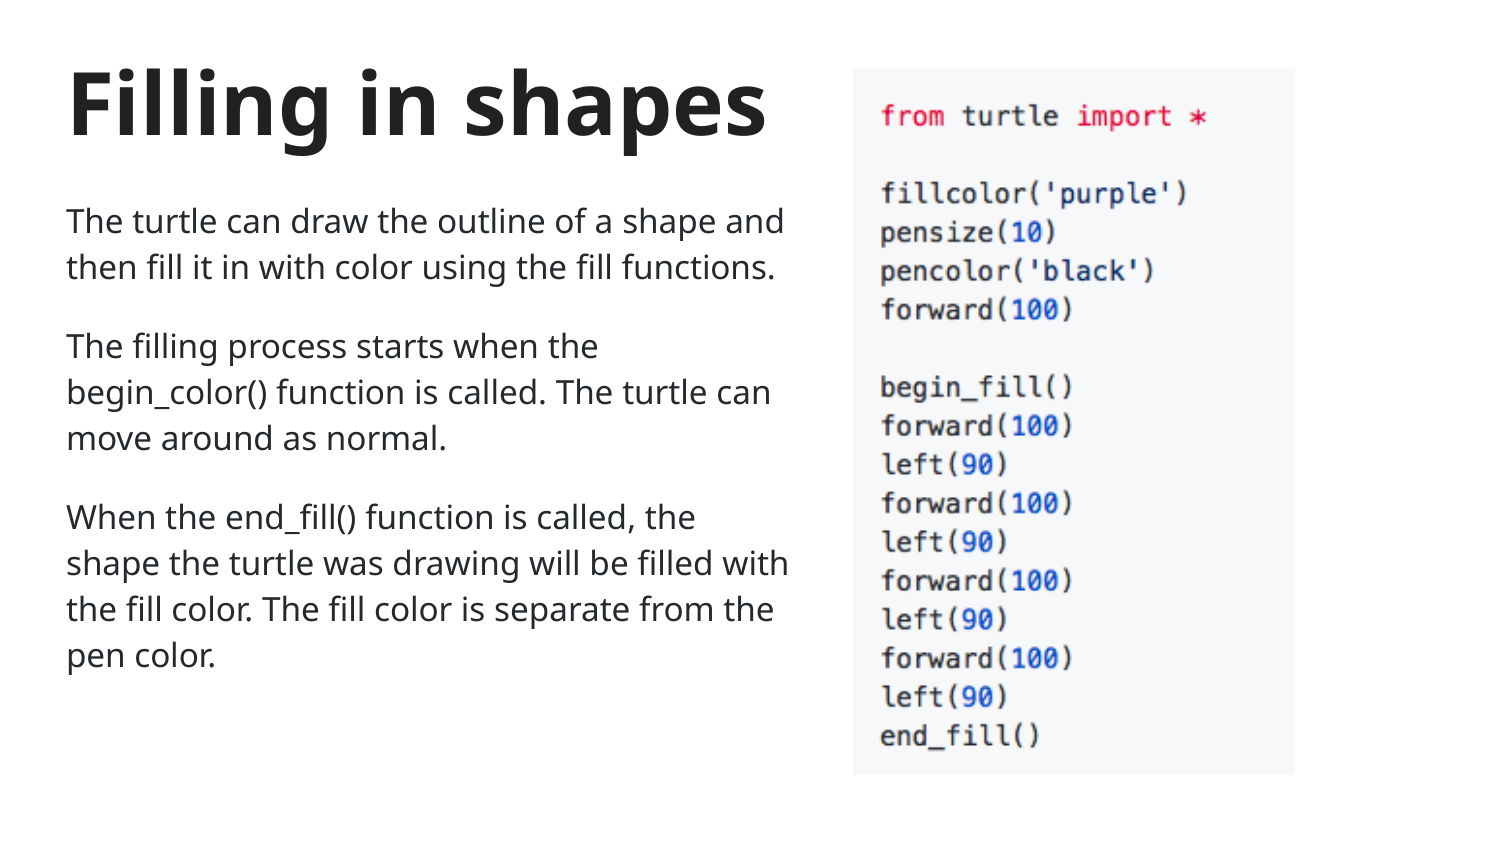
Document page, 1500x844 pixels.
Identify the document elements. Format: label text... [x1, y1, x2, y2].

picture [853, 68, 1295, 776]
list The turtle can draw the outline of a shape and then fill it in with color using the fill functions. The filling process starts when the begin_color() function is called. The turtle can move around as normal. When the end_fill() function is called, the shape the turtle was drawing will be filled with the fill color. The fill color is separate from the pen color. [51, 179, 807, 728]
title Filling in shapes [51, 33, 1449, 165]
